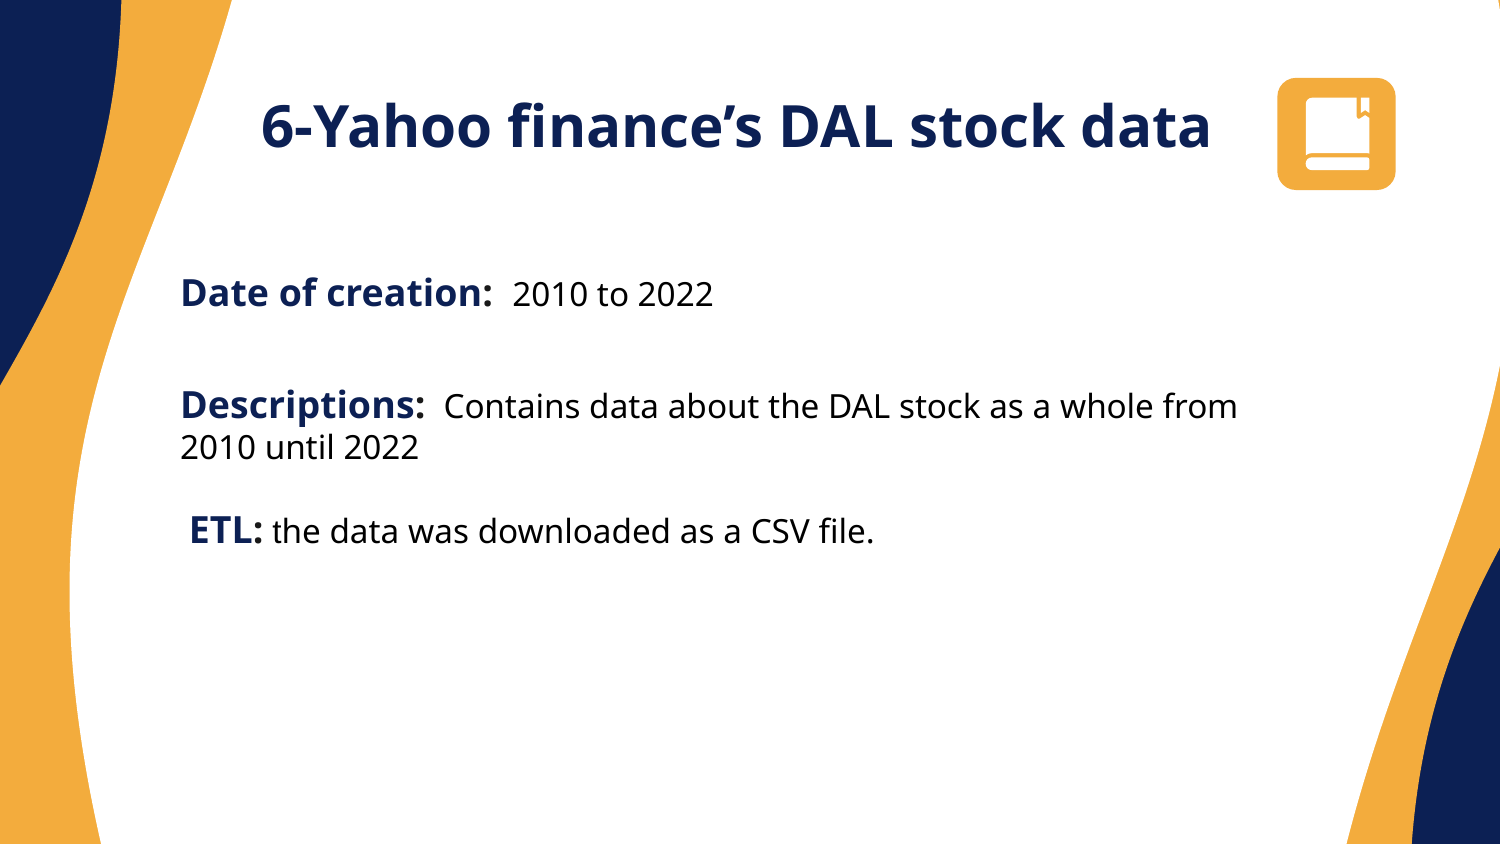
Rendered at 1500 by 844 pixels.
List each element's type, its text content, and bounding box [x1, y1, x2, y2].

title 6-Yahoo finance’s DAL stock data [105, 71, 1370, 254]
text_box Date of creation: 2010 to 2022 Descriptions: Contains data about the DAL stock as a whole from 2010 until 2022 ETL: the data was downloaded as a CSV file. [165, 253, 1335, 567]
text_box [1303, 97, 1370, 171]
text_box [1370, 77, 1396, 191]
